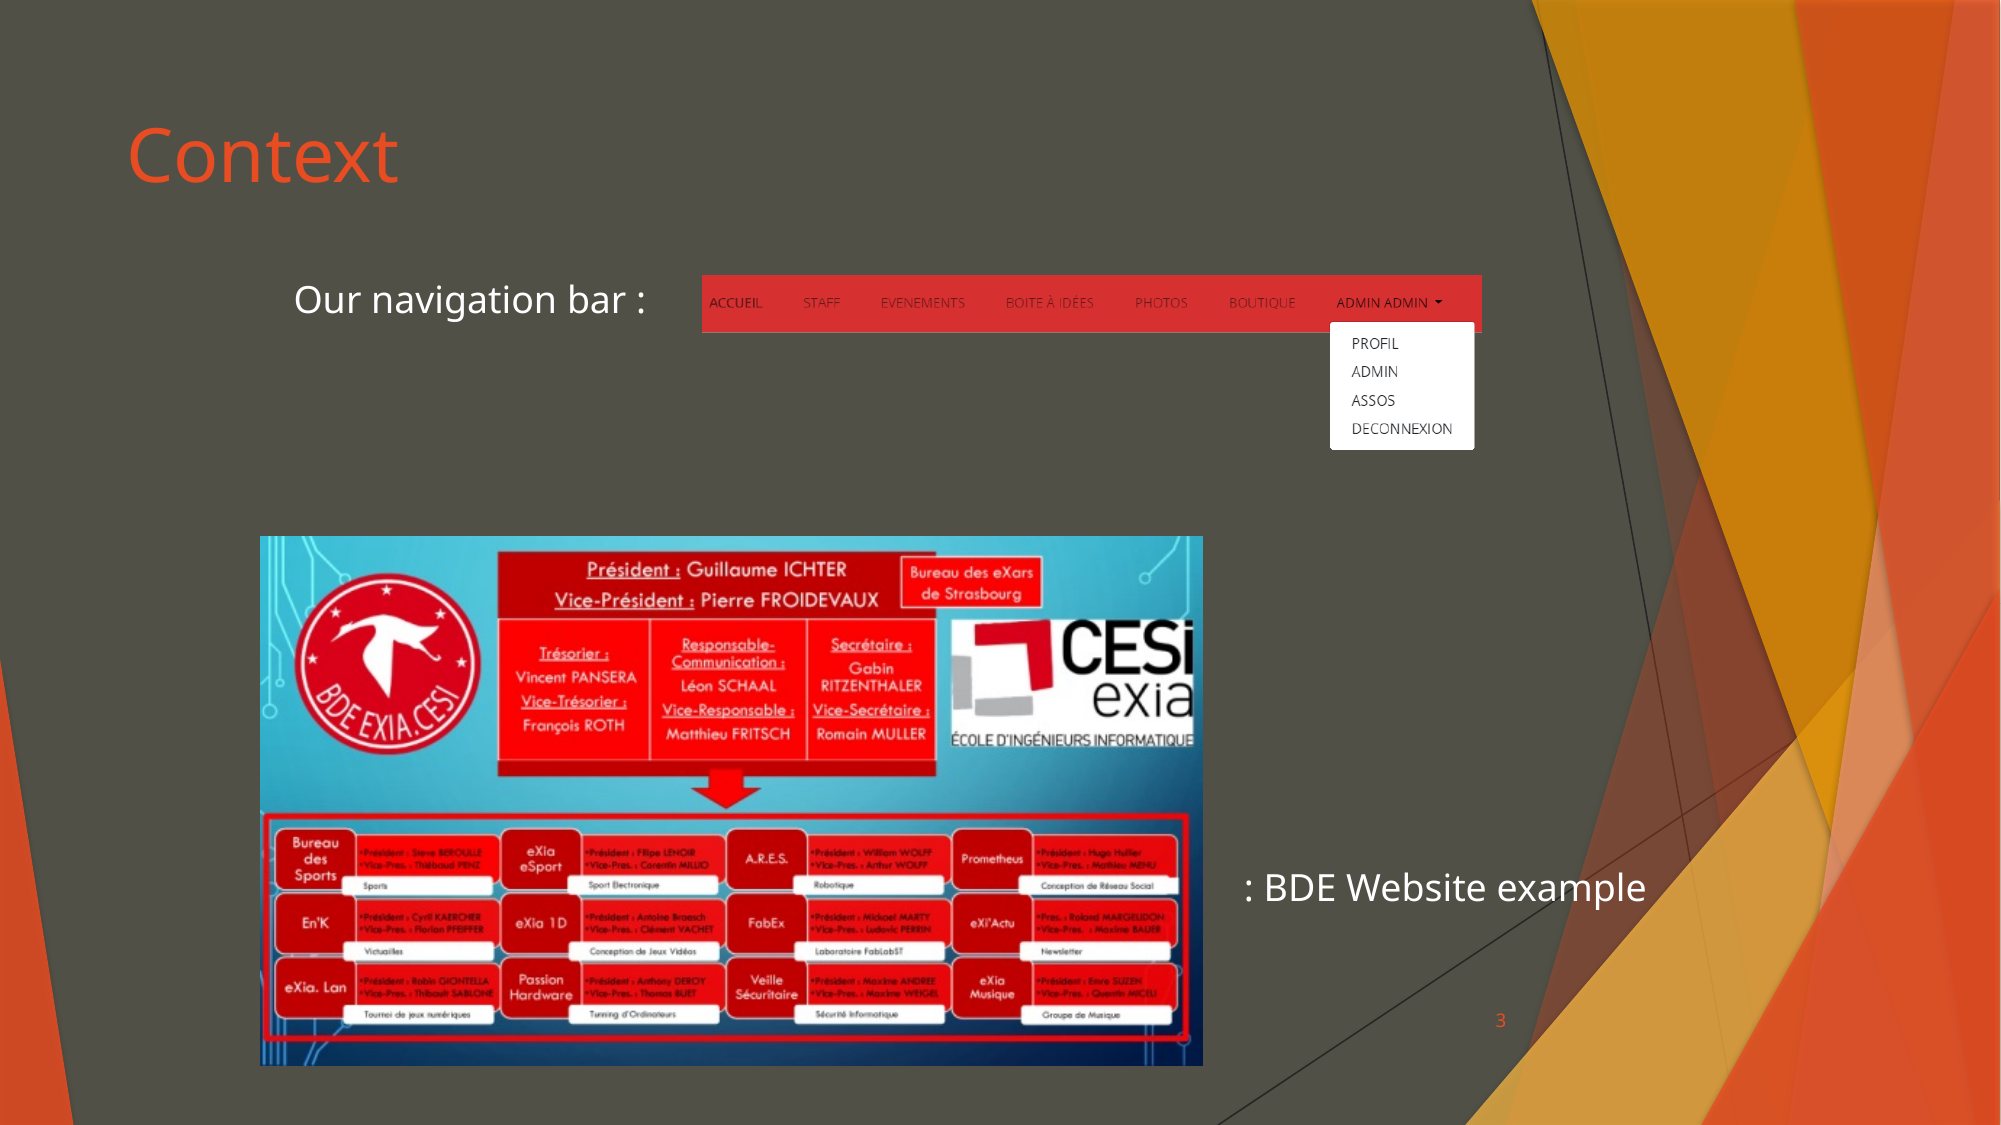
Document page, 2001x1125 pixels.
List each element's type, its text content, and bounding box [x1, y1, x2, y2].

picture [260, 535, 1203, 1067]
slide_number 3 [1409, 991, 1522, 1051]
title Context [111, 99, 1522, 317]
text_box : BDE Website example [1229, 856, 1662, 917]
picture [701, 275, 1482, 457]
text_box Our navigation bar : [278, 268, 662, 329]
